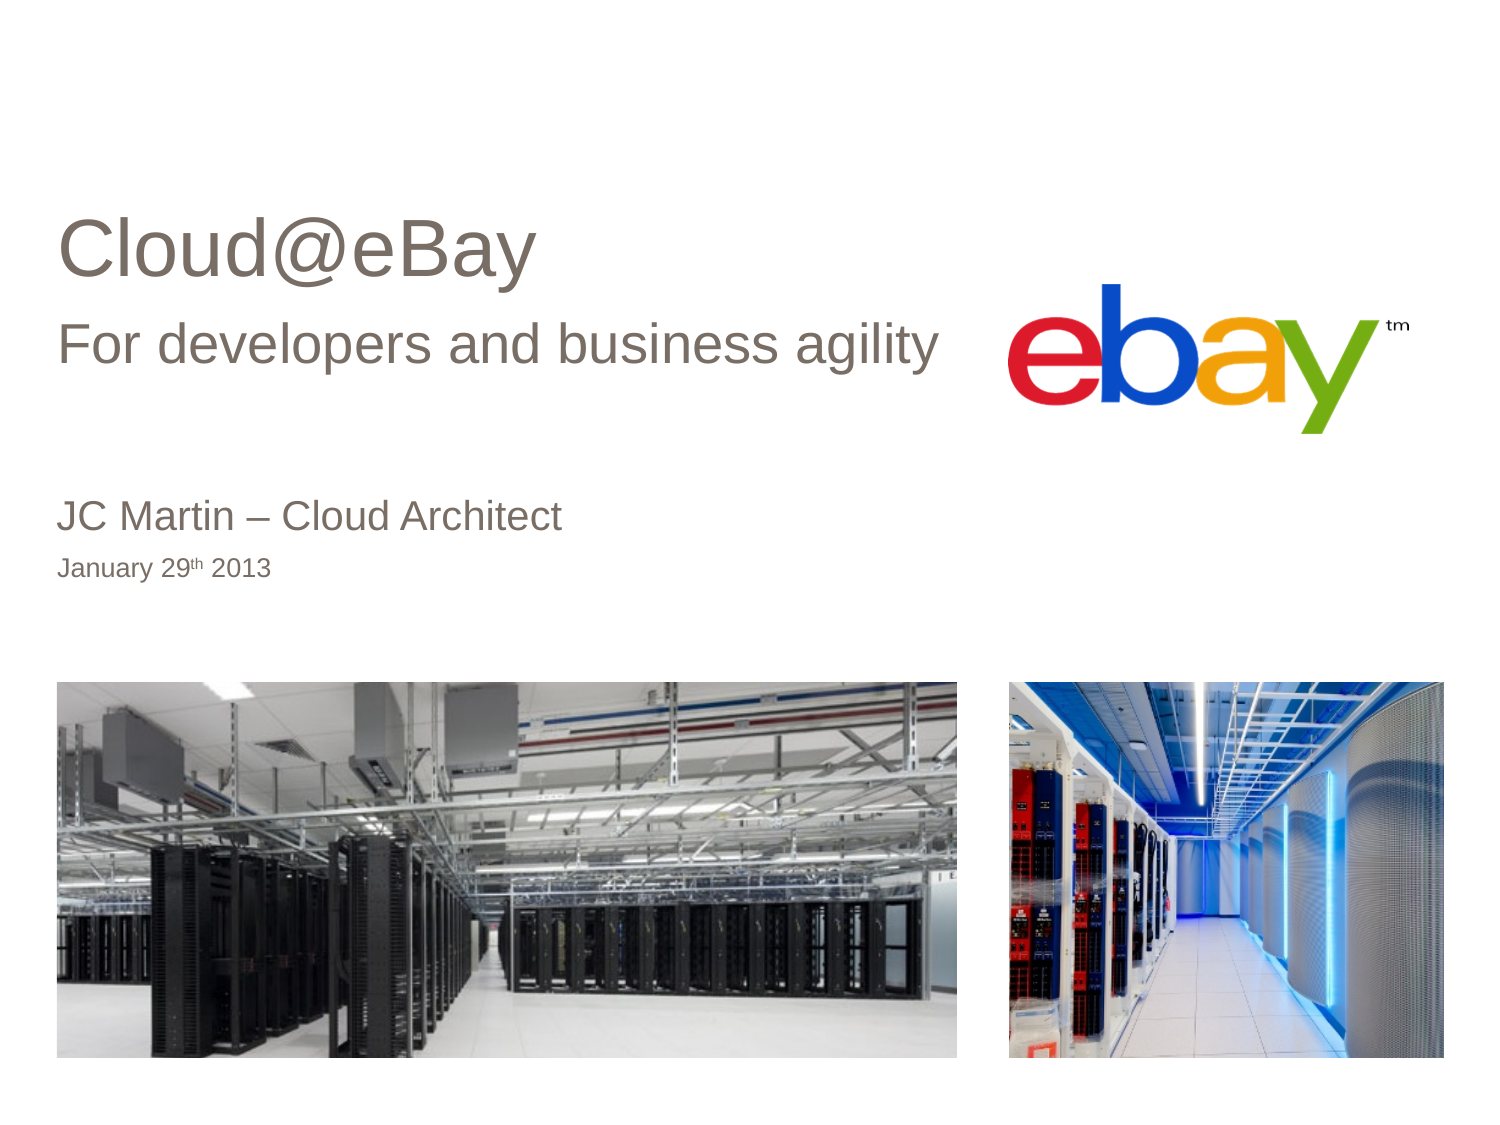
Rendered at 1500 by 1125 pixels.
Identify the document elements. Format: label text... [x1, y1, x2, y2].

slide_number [56, 550, 407, 611]
picture [56, 682, 958, 1058]
picture [1008, 284, 1409, 434]
title Cloud@eBay For developers and business agility [56, 211, 957, 455]
picture [1008, 682, 1445, 1058]
list JC Martin – Cloud Architect [56, 488, 958, 538]
